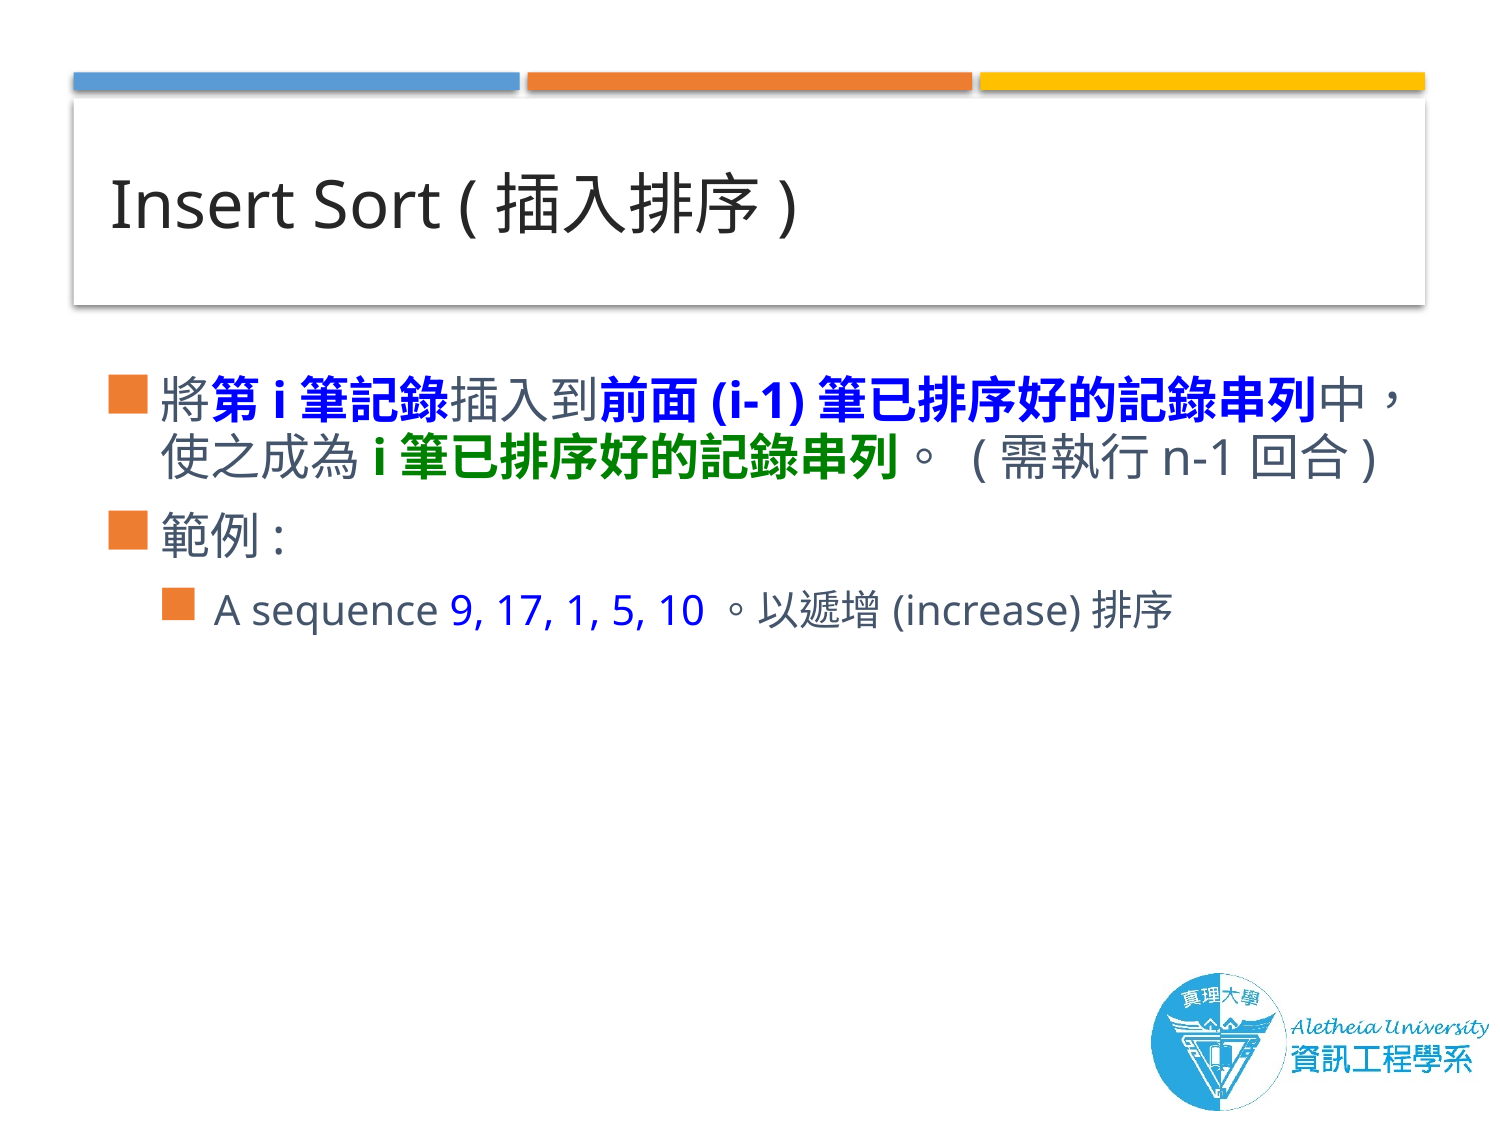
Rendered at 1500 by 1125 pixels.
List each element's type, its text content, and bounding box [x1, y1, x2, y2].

list 將第i筆記錄插入到前面(i-1)筆已排序好的記錄串列中，使之成為i筆已排序好的記錄串列。 (需執行n-1回合) 範例: A sequence 9, 17, 1, 5, 10。以遞增(increase)排序 [95, 365, 1406, 962]
picture [1151, 973, 1489, 1111]
title Insert Sort (插入排序) [95, 112, 1406, 291]
